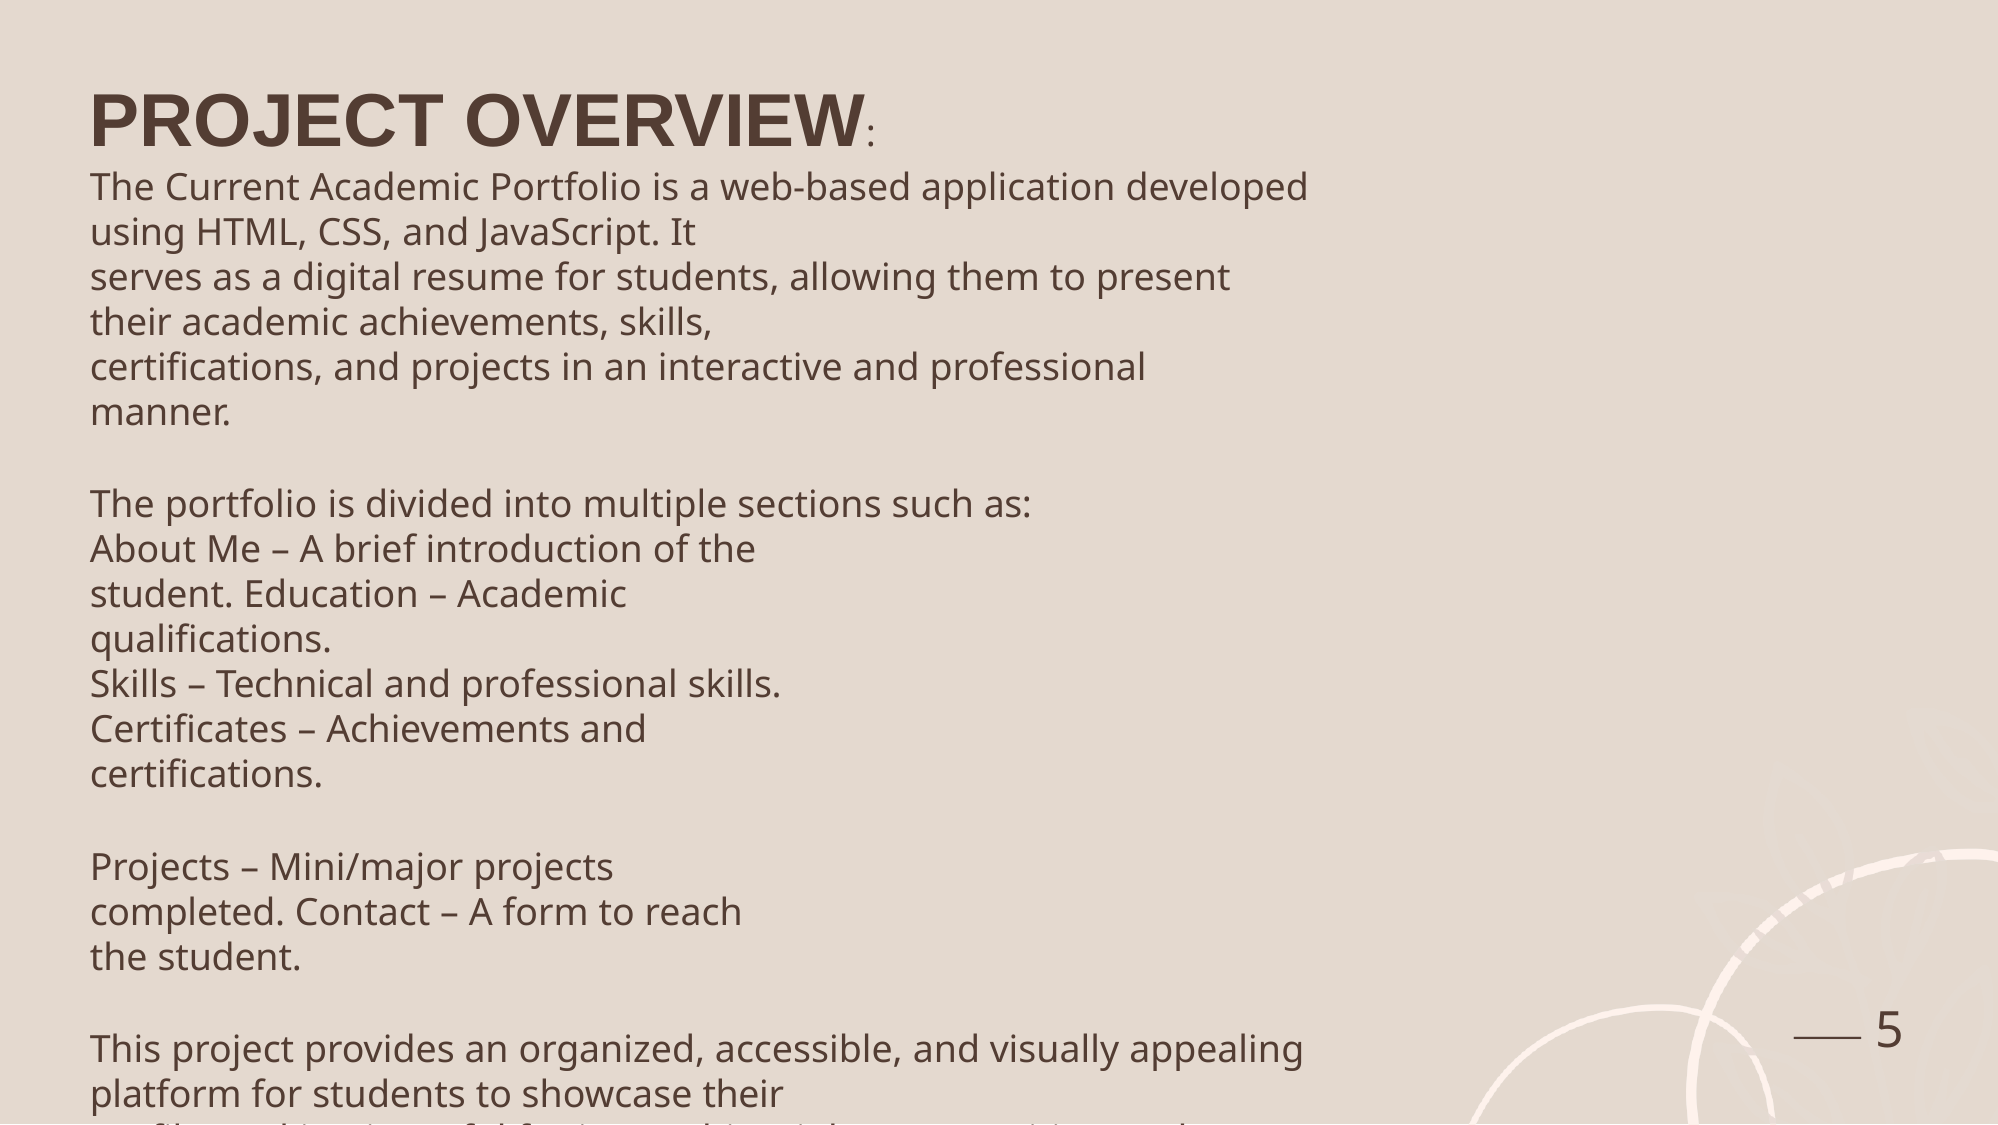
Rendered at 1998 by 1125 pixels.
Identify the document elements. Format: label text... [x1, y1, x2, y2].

title PROJECT OVERVIEW: [87, 69, 878, 161]
slide_number 5 [1869, 1008, 1940, 1125]
picture [1468, 708, 1998, 1125]
text_box The Current Academic Portfolio is a web-based application developed using HTML, CSS, and JavaScript. It serves as a digital resume for students, allowing them to present their academic achievements, skills, certifications, and projects in an interactive and professional manner. The portfolio is divided into multiple sections such as: About Me – A brief introduction of the student. Education – Academic qualifications. Skills – Technical and professional skills. Certificates – Achievements and certifications. Projects – Mini/major projects completed. Contact – A form to reach the student. This project provides an organized, accessible, and visually appealing platform for students to showcase their profile, making it useful for internships, job opportunities, and academic purpose. [87, 161, 1396, 1125]
